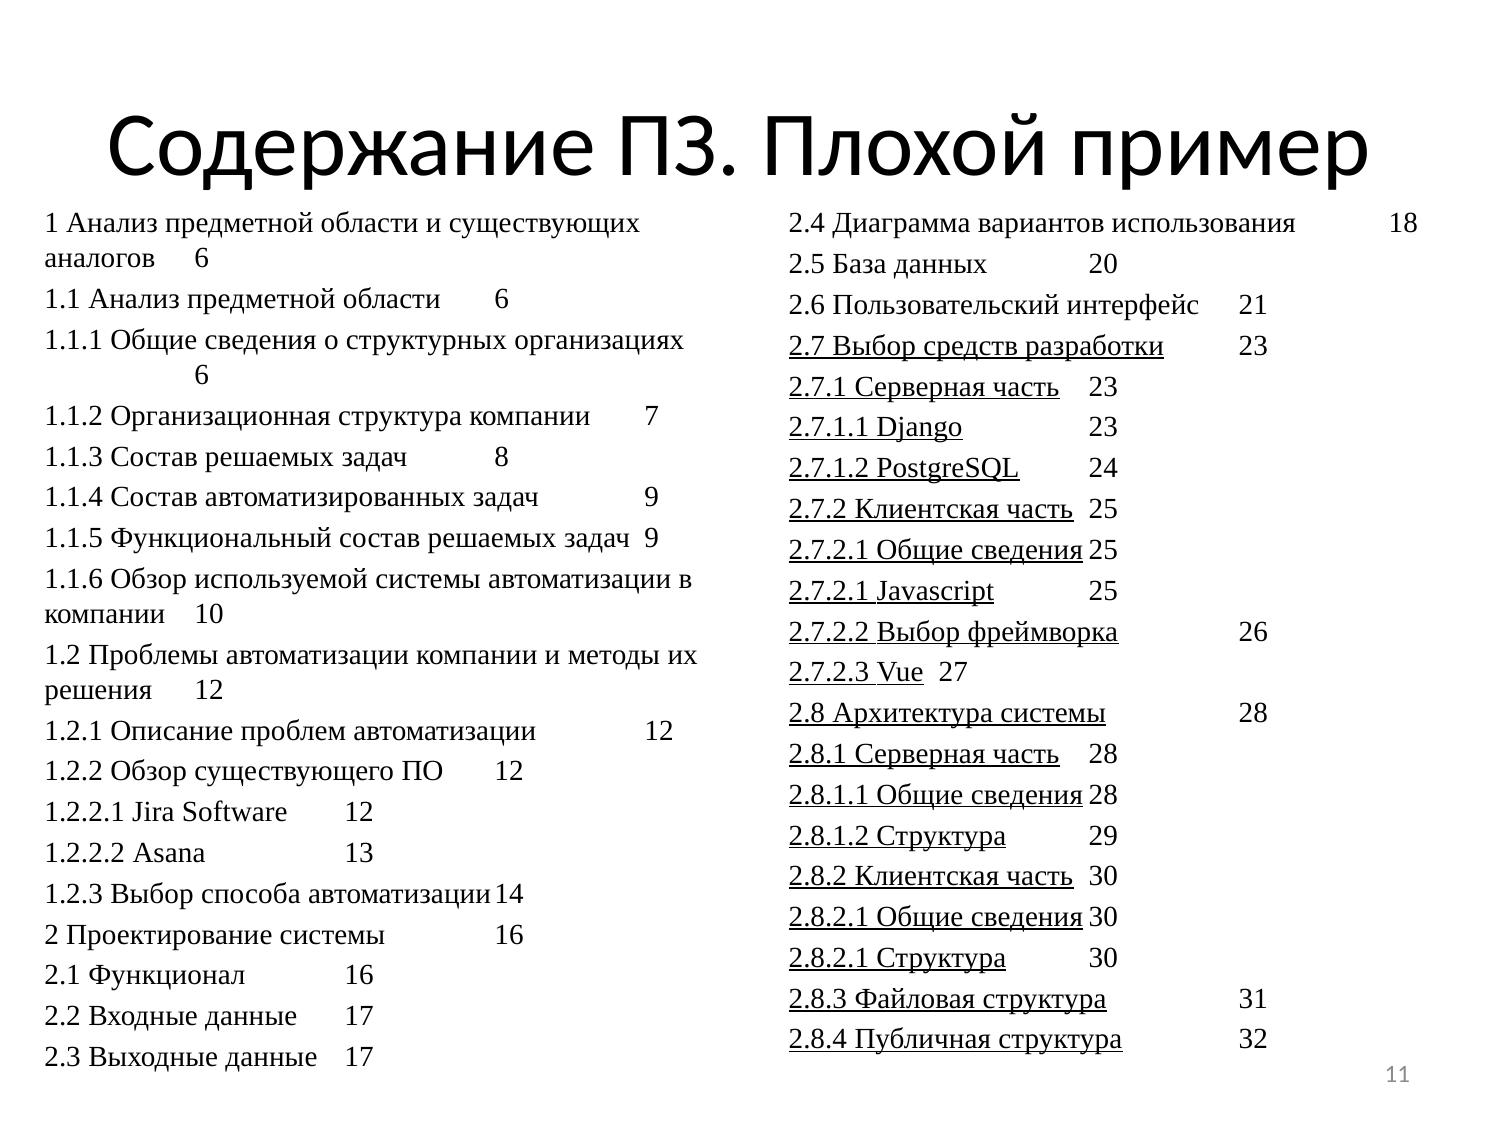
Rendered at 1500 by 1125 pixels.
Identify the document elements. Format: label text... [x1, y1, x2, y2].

slide_number 11 [1074, 1042, 1425, 1103]
title Содержание ПЗ. Плохой пример [75, 45, 1425, 233]
text_box 2.4 Диаграмма вариантов использования 18 2.5 База данных 20 2.6 Пользовательский интерфейс 21 2.7 Выбор средств разработки 23 2.7.1 Серверная часть 23 2.7.1.1 Django 23 2.7.1.2 PostgreSQL 24 2.7.2 Клиентская часть 25 2.7.2.1 Общие сведения 25 2.7.2.1 Javascript 25 2.7.2.2 Выбор фреймворка 26 2.7.2.3 Vue 27 2.8 Архитектура системы 28 2.8.1 Серверная часть 28 2.8.1.1 Общие сведения 28 2.8.1.2 Структура 29 2.8.2 Клиентская часть 30 2.8.2.1 Общие сведения 30 2.8.2.1 Структура 30 2.8.3 Файловая структура 31 2.8.4 Публичная структура 32 [773, 196, 1459, 1083]
list 1 Анализ предметной области и существующих аналогов 6 1.1 Анализ предметной области 6 1.1.1 Общие сведения о структурных организациях 6 1.1.2 Организационная структура компании 7 1.1.3 Состав решаемых задач 8 1.1.4 Состав автоматизированных задач 9 1.1.5 Функциональный состав решаемых задач 9 1.1.6 Обзор используемой системы автоматизации в компании 10 1.2 Проблемы автоматизации компании и методы их решения 12 1.2.1 Описание проблем автоматизации 12 1.2.2 Обзор существующего ПО 12 1.2.2.1 Jira Software 12 1.2.2.2 Asana 13 1.2.3 Выбор способа автоматизации 14 2 Проектирование системы 16 2.1 Функционал 16 2.2 Входные данные 17 2.3 Выходные данные 17 [29, 196, 727, 1071]
